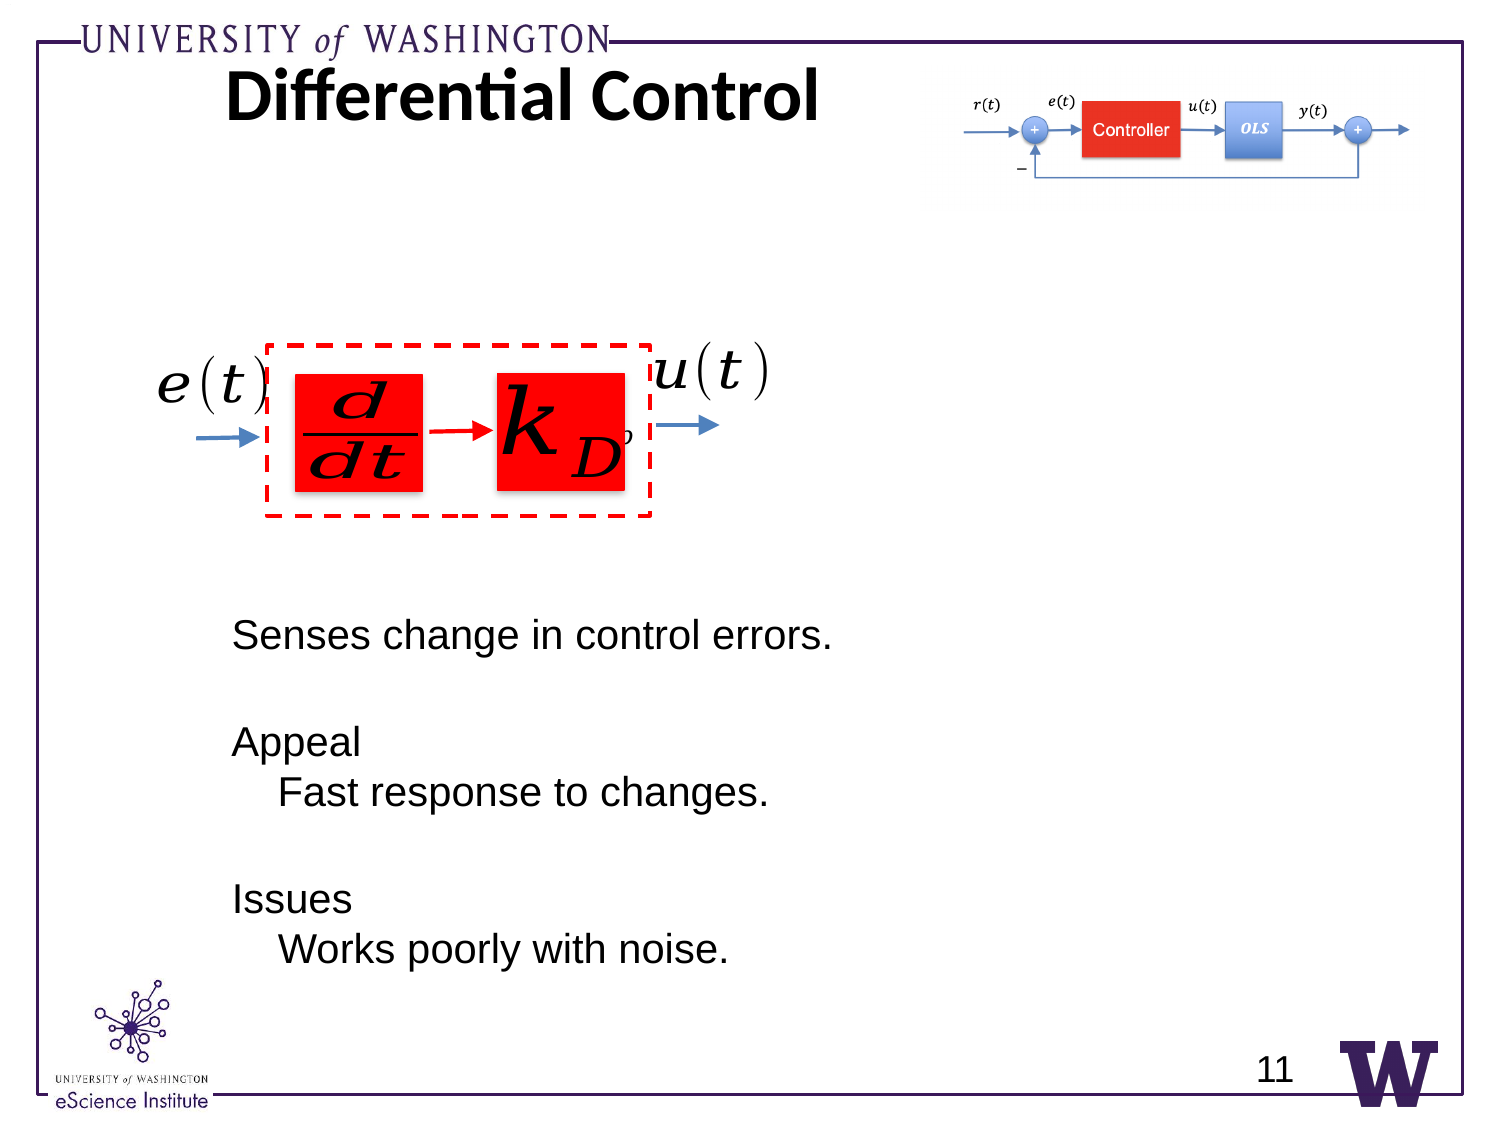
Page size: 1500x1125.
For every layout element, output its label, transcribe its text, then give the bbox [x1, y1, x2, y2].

picture [1340, 1041, 1438, 1093]
picture [48, 978, 213, 1113]
picture [920, 65, 1426, 211]
text_box Senses change in control errors. [216, 600, 849, 665]
text_box Issues Works poorly with noise. [217, 864, 746, 980]
picture [81, 24, 609, 37]
slide_number 11 [1240, 1037, 1325, 1098]
text_box Appeal Fast response to changes. [216, 706, 786, 822]
picture [1340, 1096, 1438, 1107]
text_box [265, 343, 652, 518]
title Differential Control [75, 37, 973, 175]
